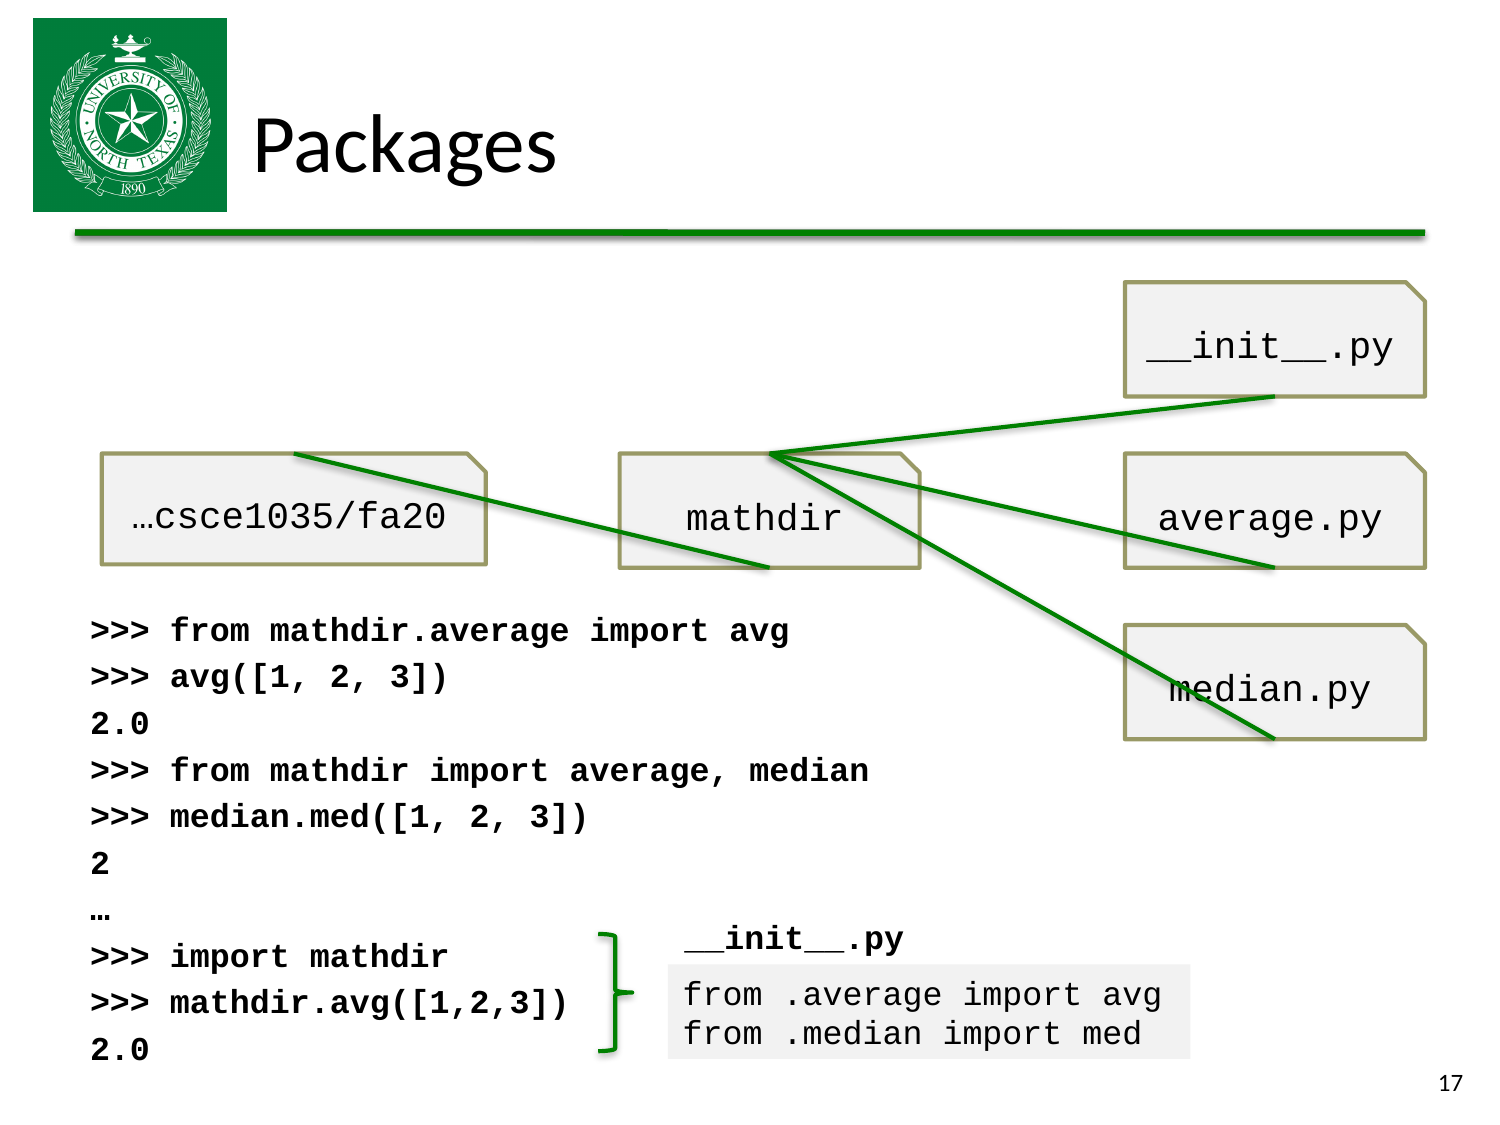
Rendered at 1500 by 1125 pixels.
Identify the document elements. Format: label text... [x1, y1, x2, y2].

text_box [919, 339, 1126, 510]
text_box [919, 510, 1126, 683]
title Packages [237, 45, 1479, 233]
text_box from .average import avg from .median import med [667, 964, 1191, 1059]
slide_number 17 [1418, 1051, 1479, 1112]
picture [33, 17, 228, 212]
text_box __init__.py [669, 908, 920, 964]
list >>> from mathdir.average import avg >>> avg([1, 2, 3]) 2.0 >>> from mathdir import average, median >>> median.med([1, 2, 3]) 2 … >>> import mathdir >>> mathdir.avg([1,2,3]) 2.0 [75, 262, 1425, 1052]
text_box [598, 931, 635, 1054]
